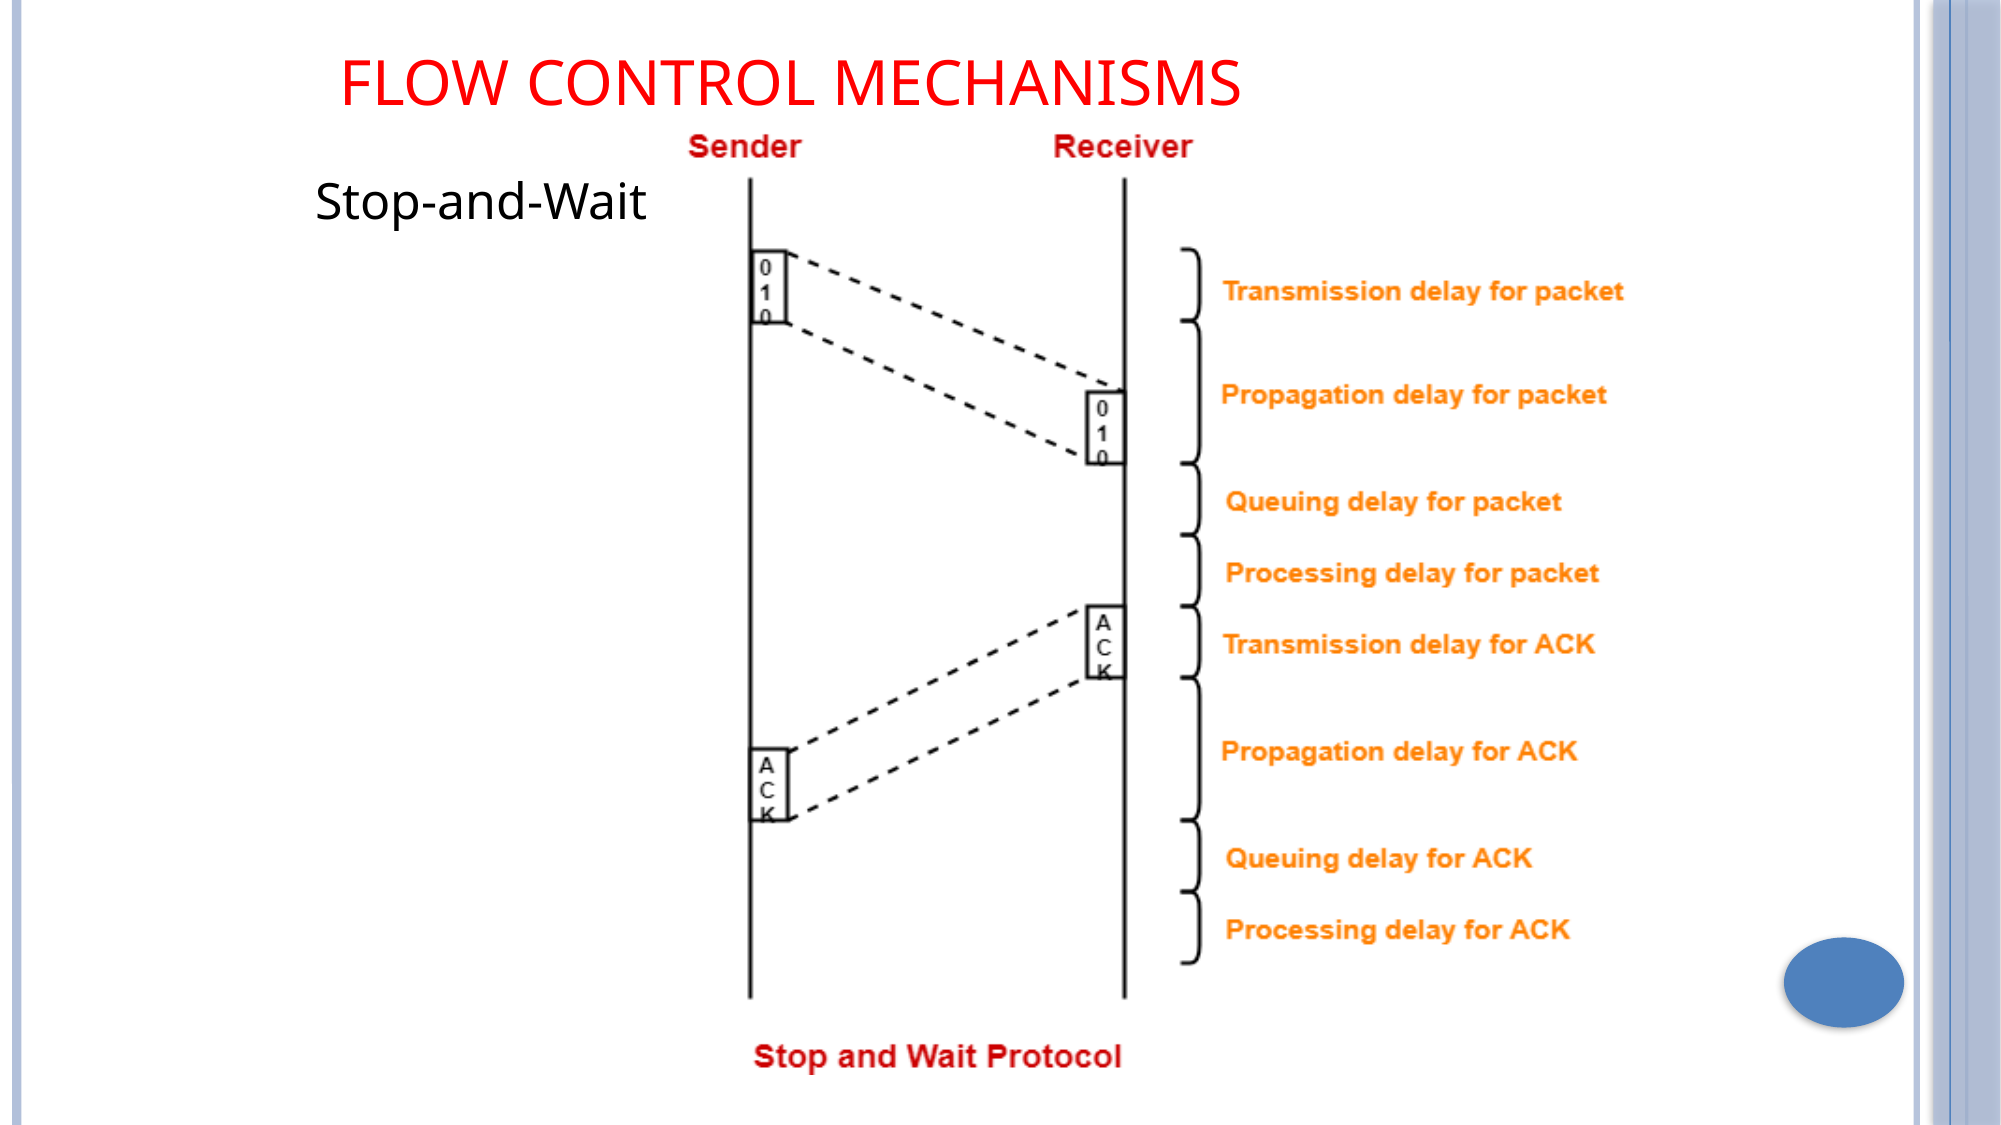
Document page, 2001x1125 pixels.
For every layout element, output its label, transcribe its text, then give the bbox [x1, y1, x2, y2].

list Stop-and-Wait [299, 162, 668, 451]
title Flow Control Mechanisms [324, 0, 1675, 125]
picture [674, 123, 1651, 1075]
